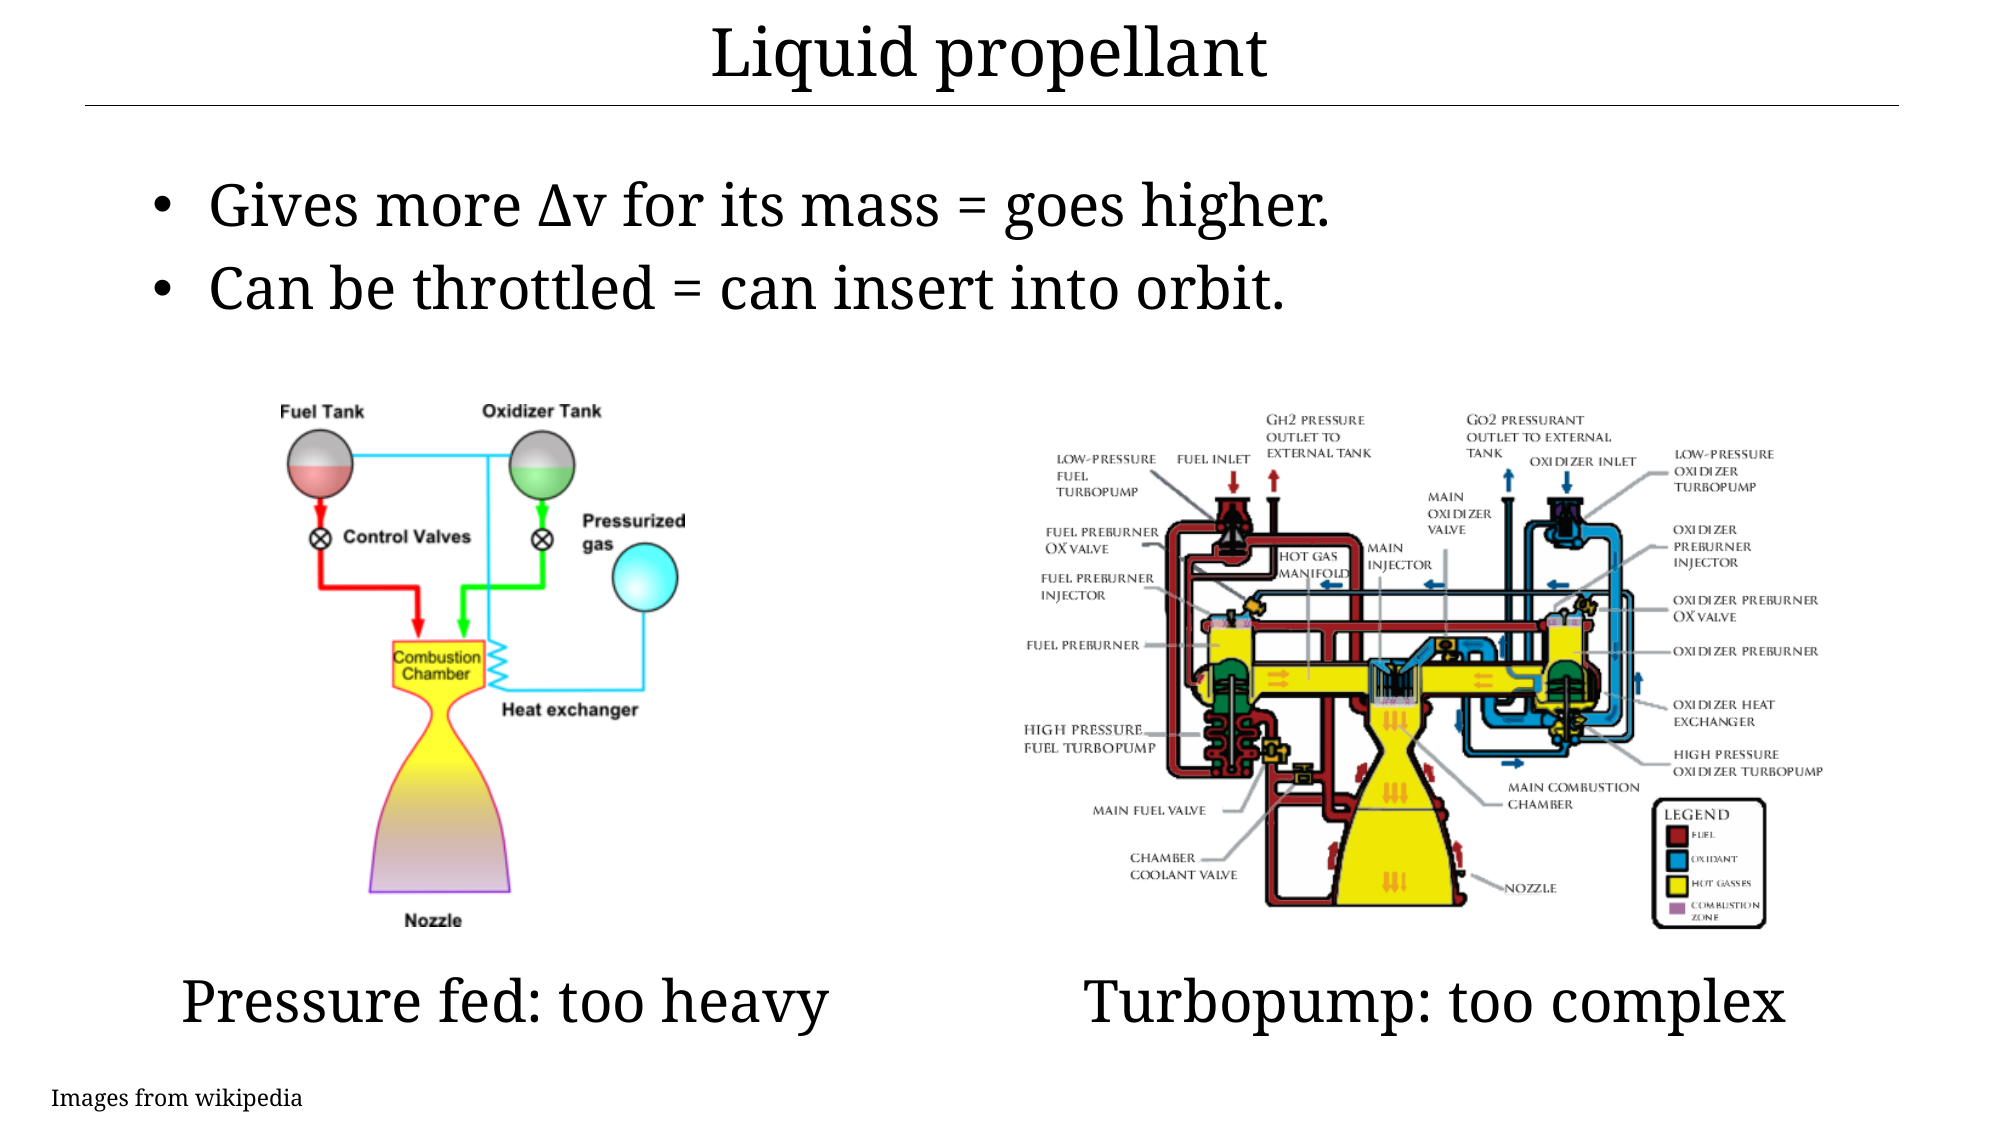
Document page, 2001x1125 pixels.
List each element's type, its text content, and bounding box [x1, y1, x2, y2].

text_box Images from wikipedia [36, 1076, 359, 1119]
text_box Gives more Δv for its mass = goes higher. Can be throttled = can insert into orbit. [137, 168, 1606, 470]
picture [281, 404, 685, 927]
text_box Turbopump: too complex [1068, 956, 1802, 1042]
picture [976, 404, 1872, 952]
text_box Liquid propellant [127, 0, 1853, 99]
text_box Pressure fed: too heavy [166, 956, 845, 1042]
